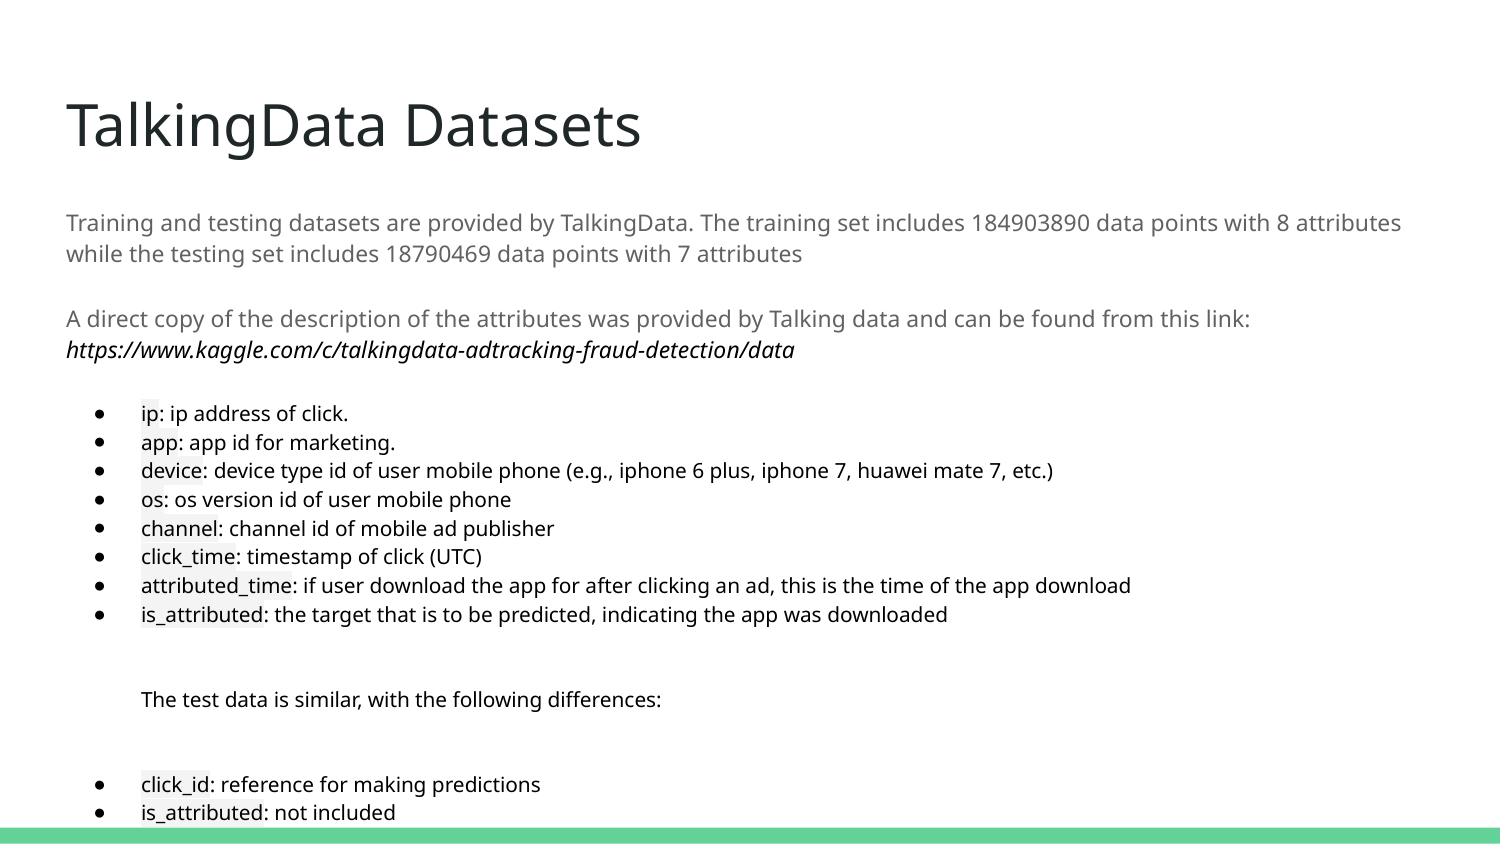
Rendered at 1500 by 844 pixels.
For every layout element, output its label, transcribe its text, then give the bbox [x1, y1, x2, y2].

list Training and testing datasets are provided by TalkingData. The training set includes 184903890 data points with 8 attributes while the testing set includes 18790469 data points with 7 attributes A direct copy of the description of the attributes was provided by Talking data and can be found from this link: https://www.kaggle.com/c/talkingdata-adtracking-fraud-detection/data ip: ip address of click. app: app id for marketing. device: device type id of user mobile phone (e.g., iphone 6 plus, iphone 7, huawei mate 7, etc.) os: os version id of user mobile phone channel: channel id of mobile ad publisher click_time: timestamp of click (UTC) attributed_time: if user download the app for after clicking an ad, this is the time of the app download is_attributed: the target that is to be predicted, indicating the app was downloaded The test data is similar, with the following differences: click_id: reference for making predictions is_attributed: not included [51, 189, 1449, 750]
title TalkingData Datasets [51, 72, 1449, 167]
